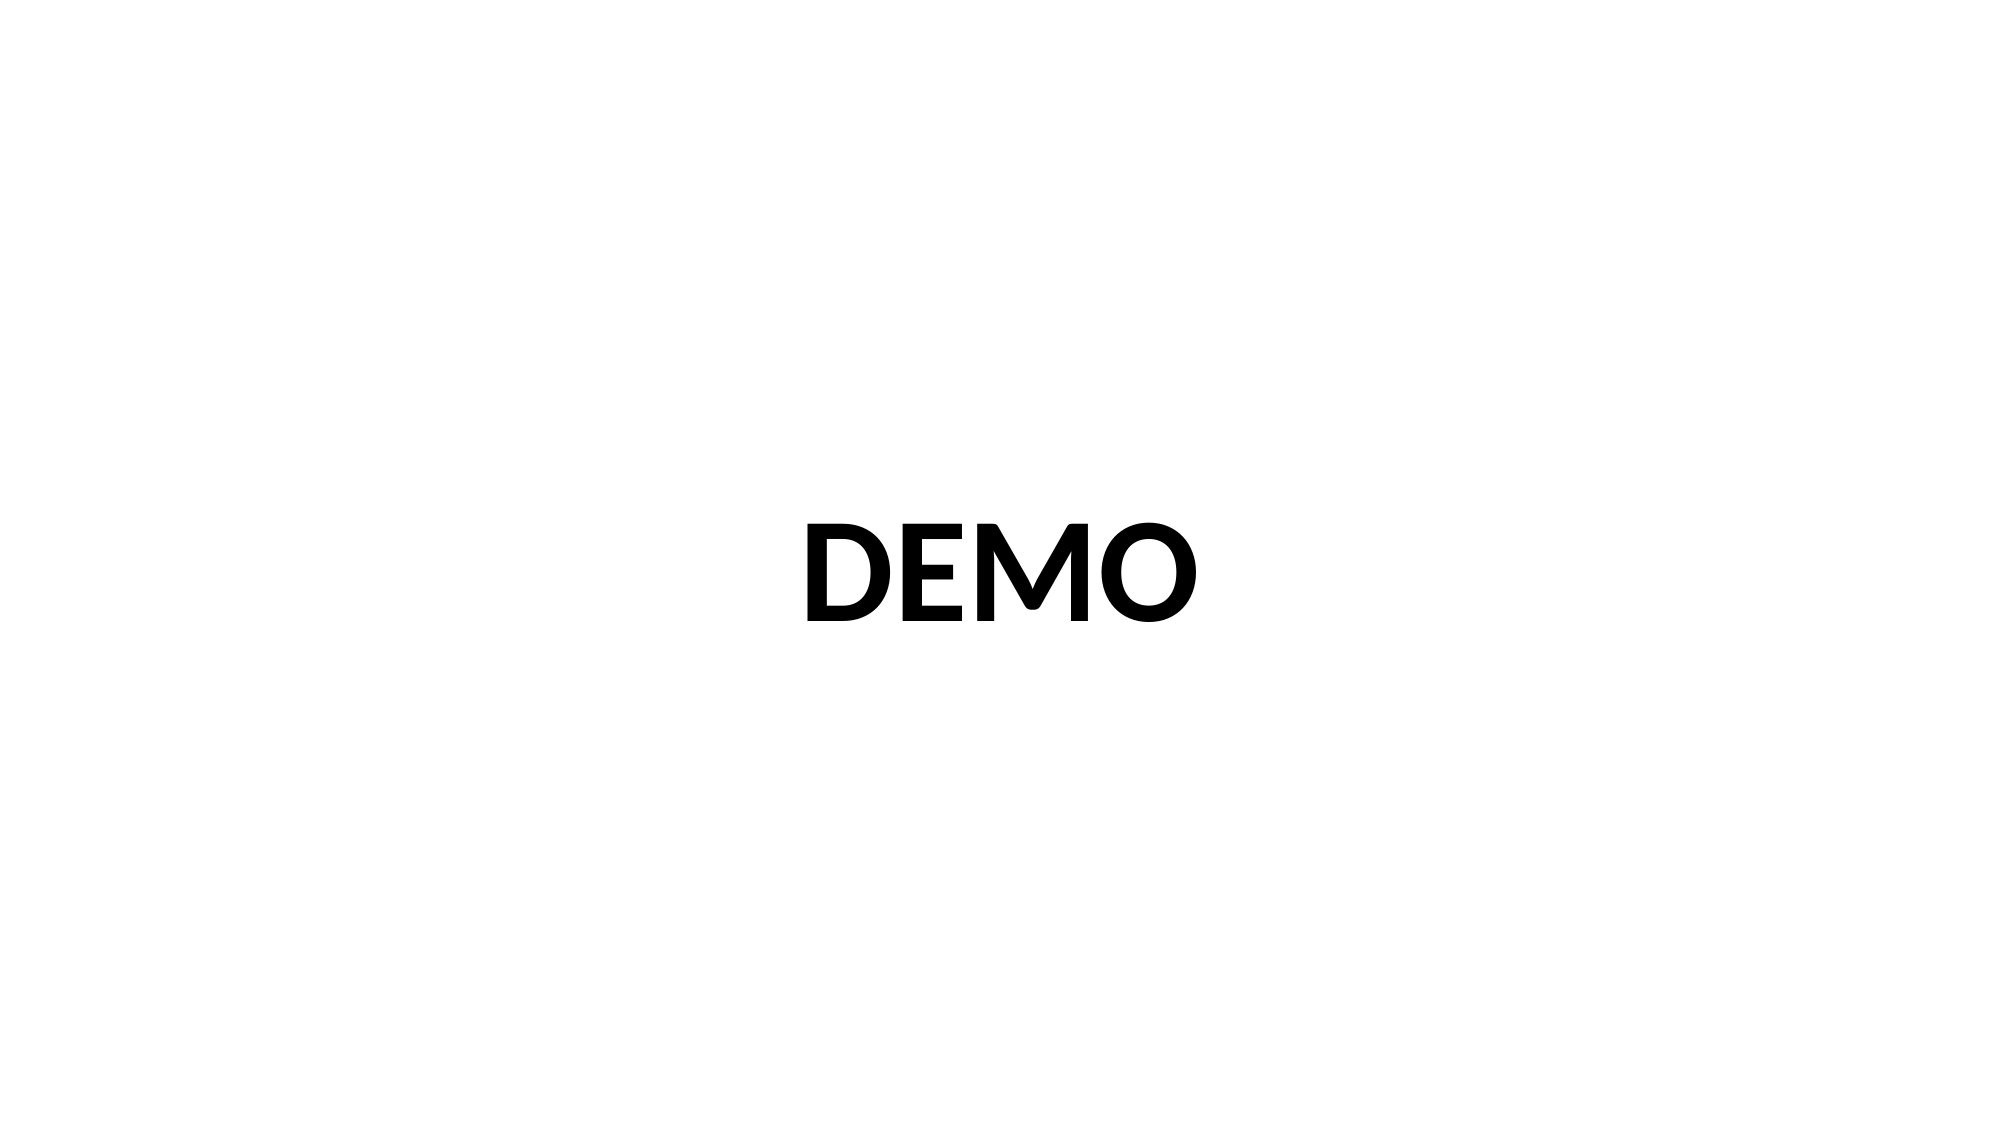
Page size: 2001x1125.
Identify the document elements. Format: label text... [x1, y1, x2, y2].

text_box DEMO [784, 464, 1215, 659]
